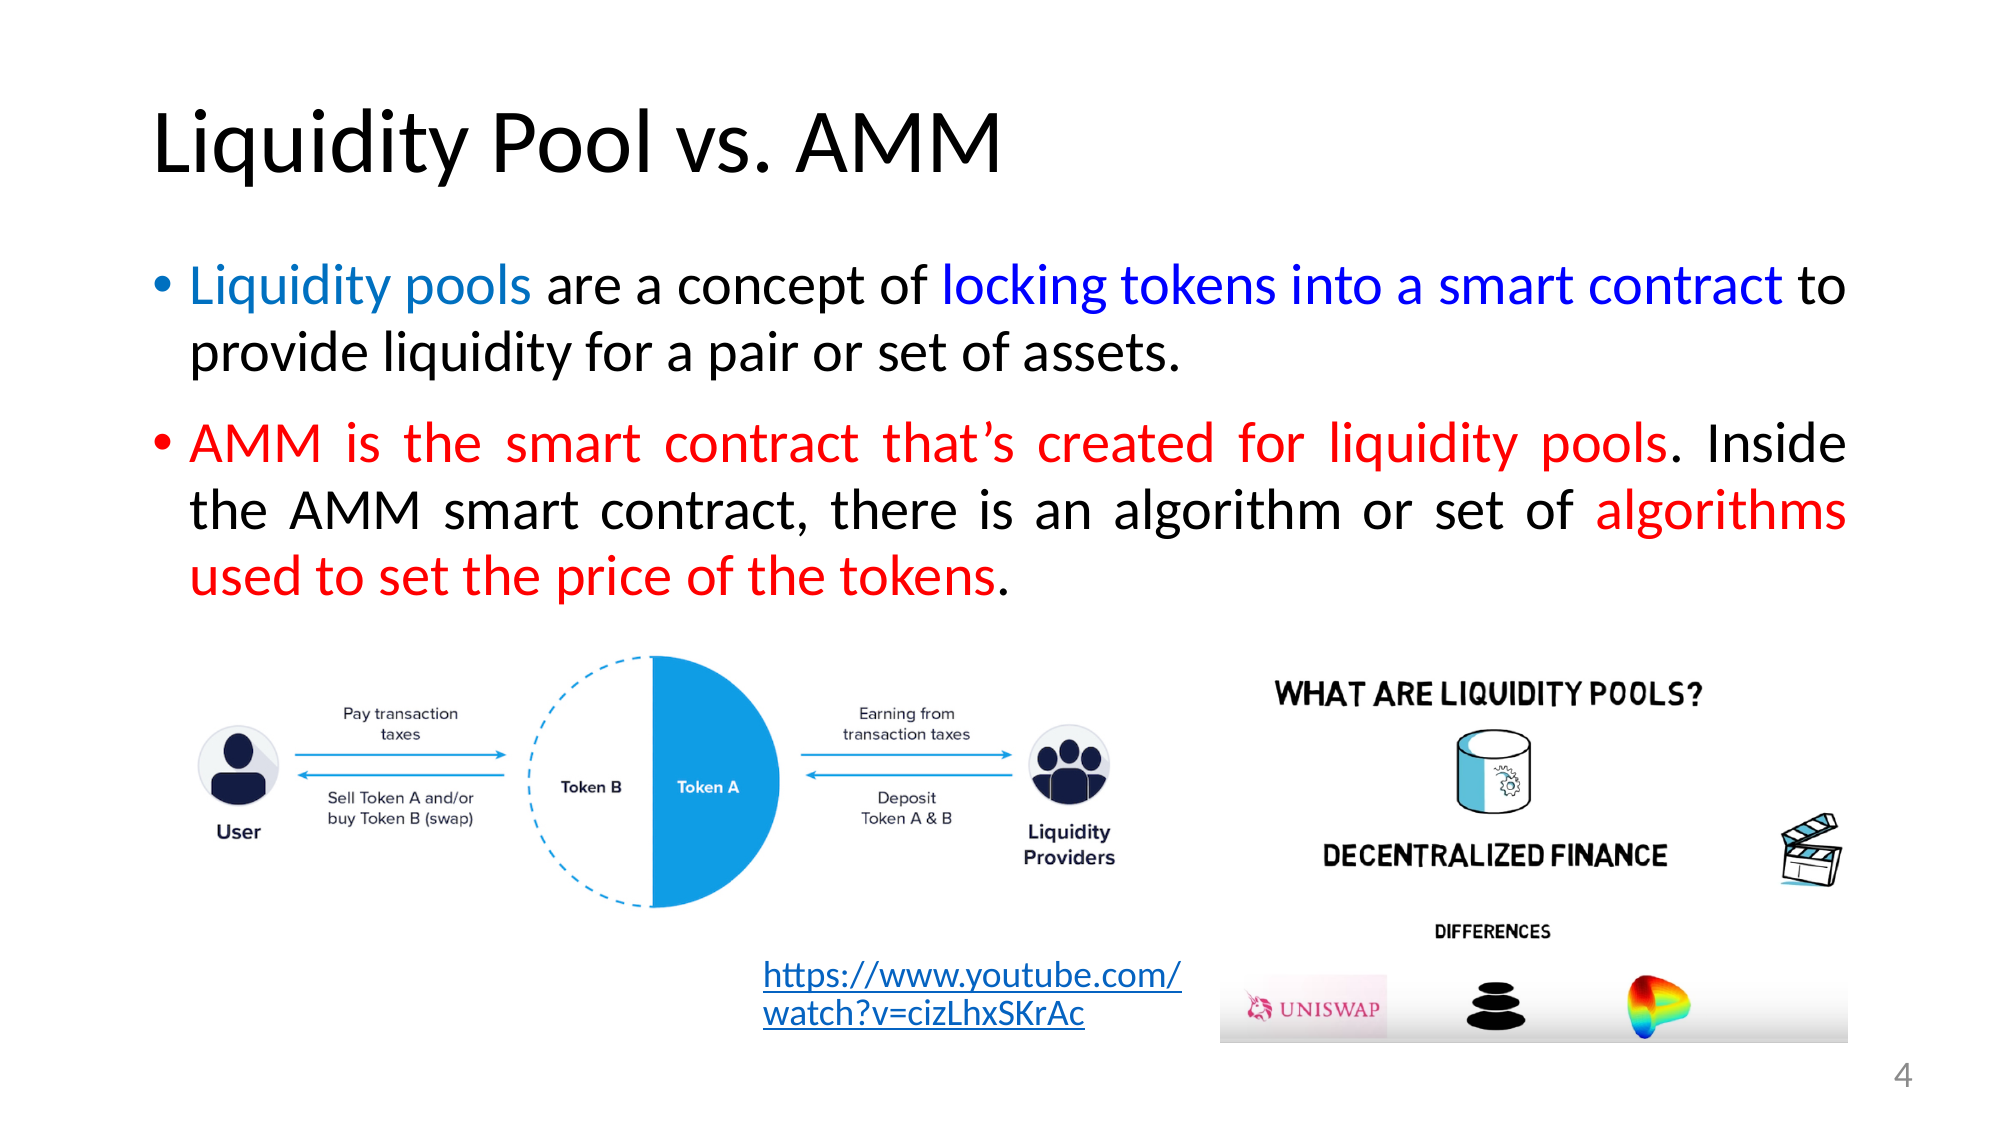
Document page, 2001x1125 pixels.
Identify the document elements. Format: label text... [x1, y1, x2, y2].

list Liquidity pools are a concept of locking tokens into a smart contract to provide liquidity for a pair or set of assets. AMM is the smart contract that’s created for liquidity pools. Inside the AMM smart contract, there is an algorithm or set of algorithms used to set the price of the tokens. [137, 244, 1863, 1014]
picture [1219, 669, 1848, 1043]
title Liquidity Pool vs. AMM [137, 59, 1863, 227]
text_box https://www.youtube.com/watch?v=cizLhxSKrAc [748, 942, 1202, 1003]
picture [190, 643, 1137, 914]
slide_number 4 [1477, 1042, 1928, 1103]
